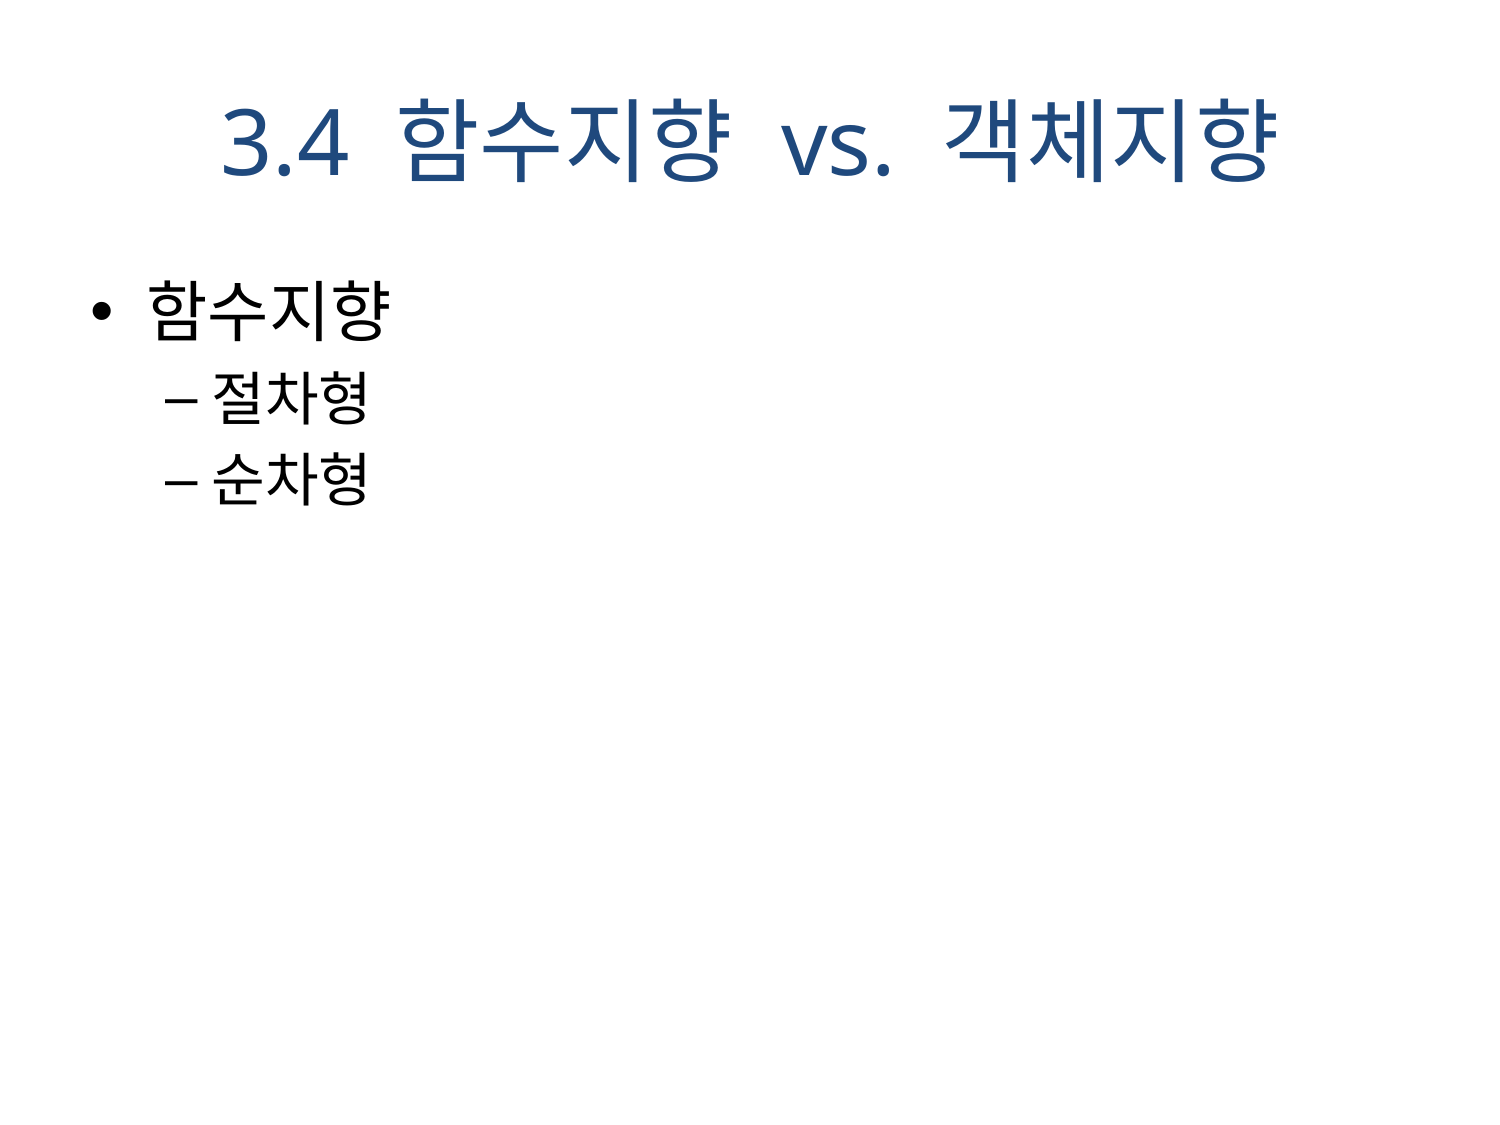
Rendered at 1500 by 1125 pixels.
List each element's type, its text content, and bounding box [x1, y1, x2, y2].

title 3.4 함수지향 vs. 객체지향 [75, 45, 1425, 233]
list 함수지향 절차형 순차형 [75, 262, 1425, 1005]
